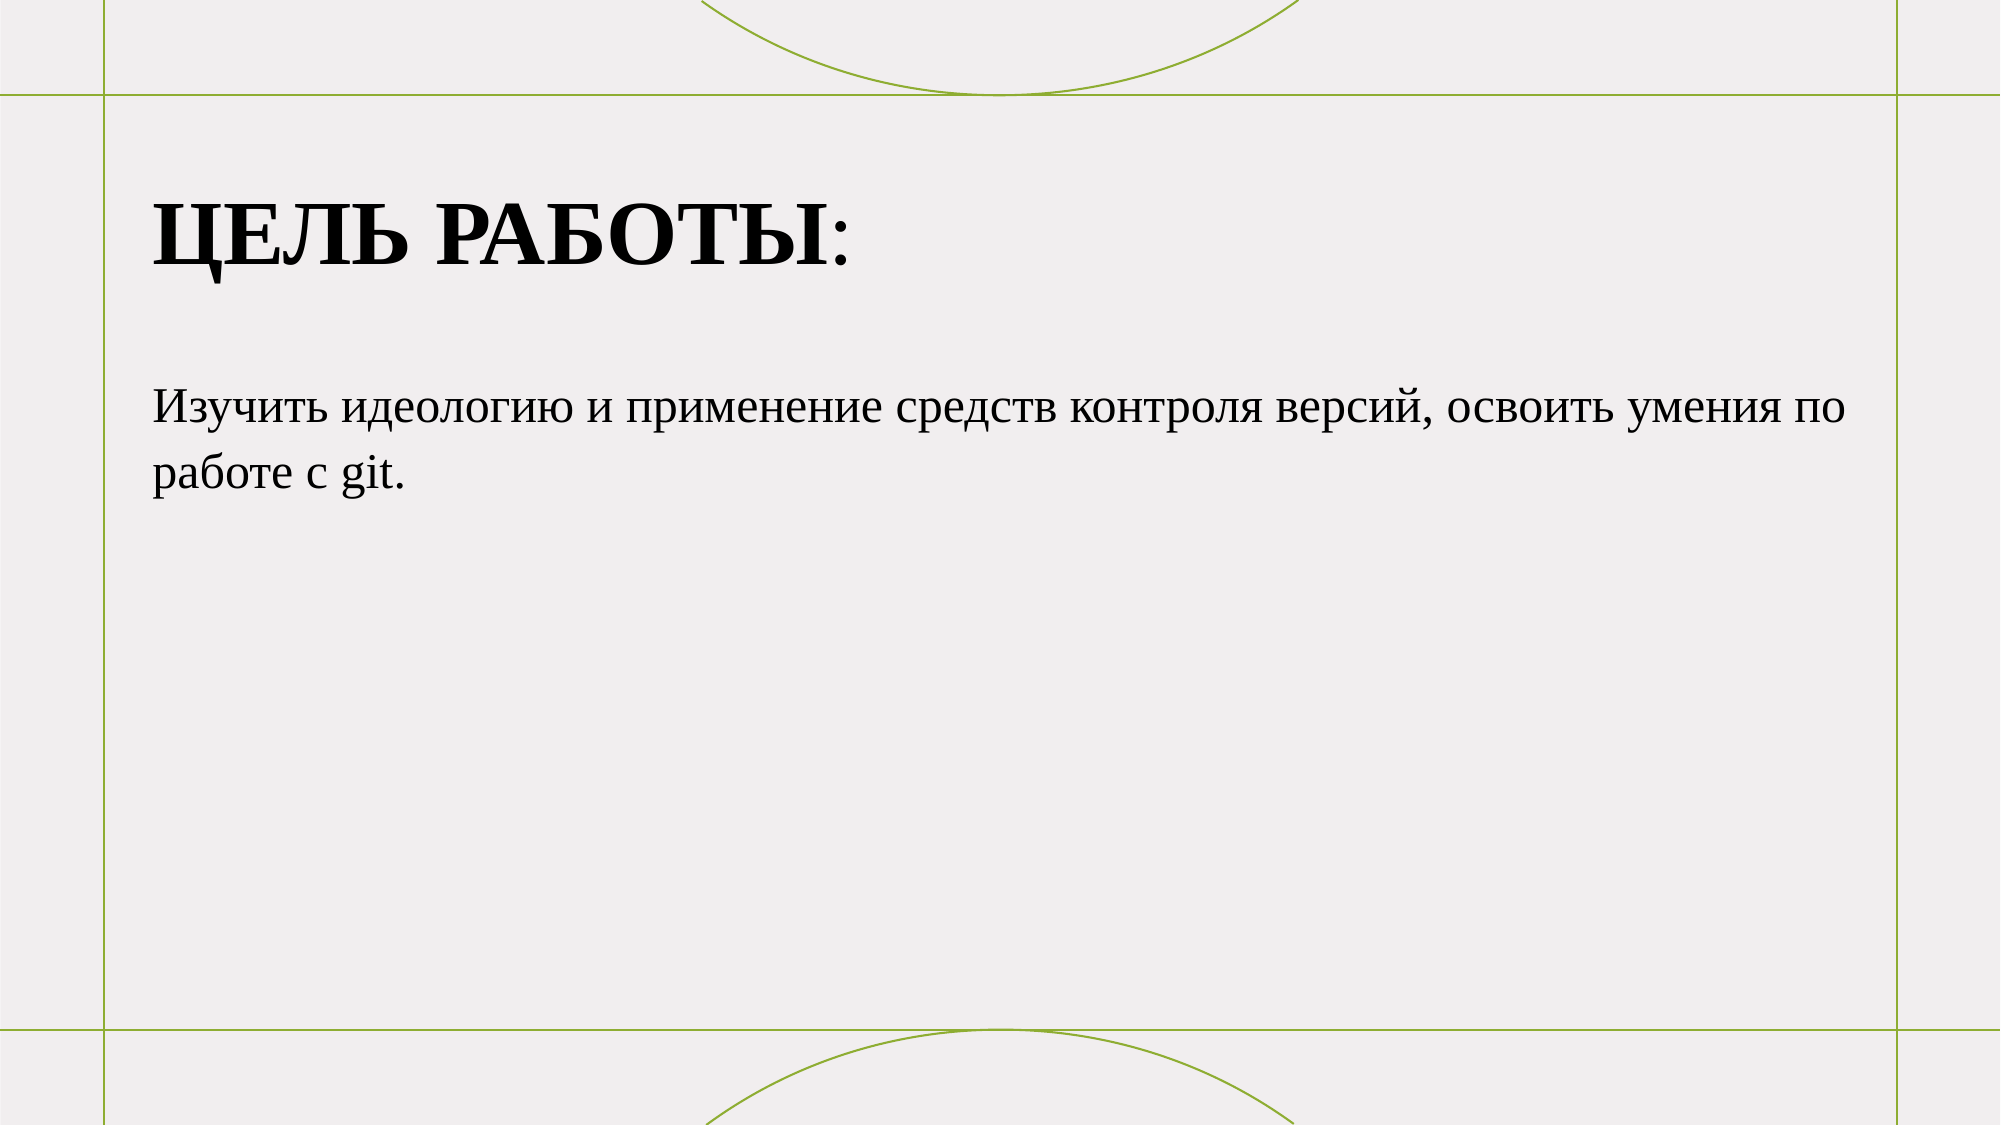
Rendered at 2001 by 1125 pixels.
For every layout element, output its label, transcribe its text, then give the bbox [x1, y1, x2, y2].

title ЦЕЛЬ РАБОТЫ: [137, 119, 1863, 337]
list Изучить идеологию и применение средств контроля версий, освоить умения по работе с git. [137, 359, 1863, 987]
